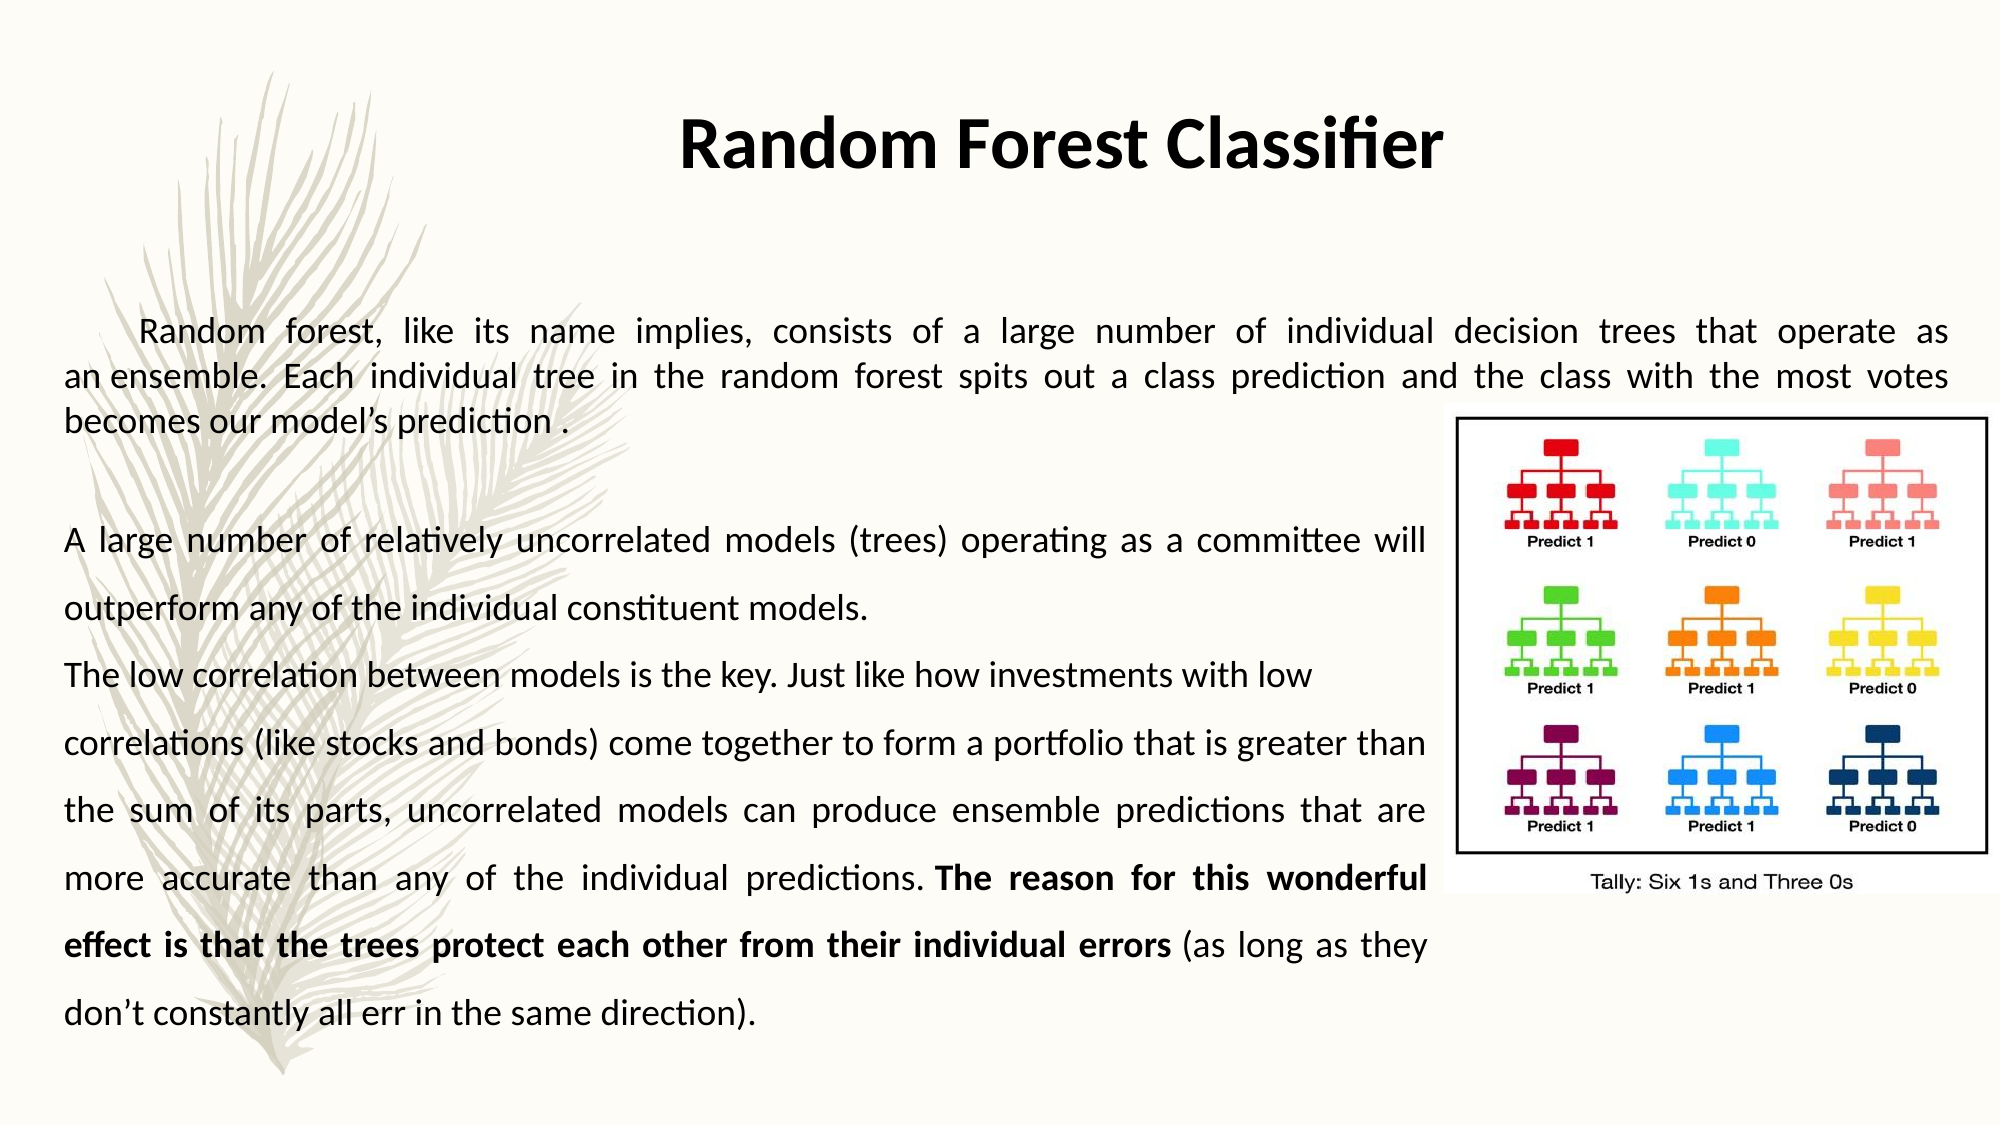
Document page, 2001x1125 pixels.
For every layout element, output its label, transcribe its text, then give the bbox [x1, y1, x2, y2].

picture [1443, 403, 2000, 895]
text_box Random forest, like its name implies, consists of a large number of individual decision trees that operate as an ensemble. Each individual tree in the random forest spits out a class prediction and the class with the most votes becomes our model’s prediction . [48, 297, 1966, 450]
text_box A large number of relatively uncorrelated models (trees) operating as a committee will outperform any of the individual constituent models. The low correlation between models is the key. Just like how investments with low correlations (like stocks and bonds) come together to form a portfolio that is greater than the sum of its parts, uncorrelated models can produce ensemble predictions that are more accurate than any of the individual predictions. The reason for this wonderful effect is that the trees protect each other from their individual errors (as long as they don’t constantly all err in the same direction). [48, 485, 1444, 1094]
text_box Random Forest Classifier [660, 86, 1466, 193]
